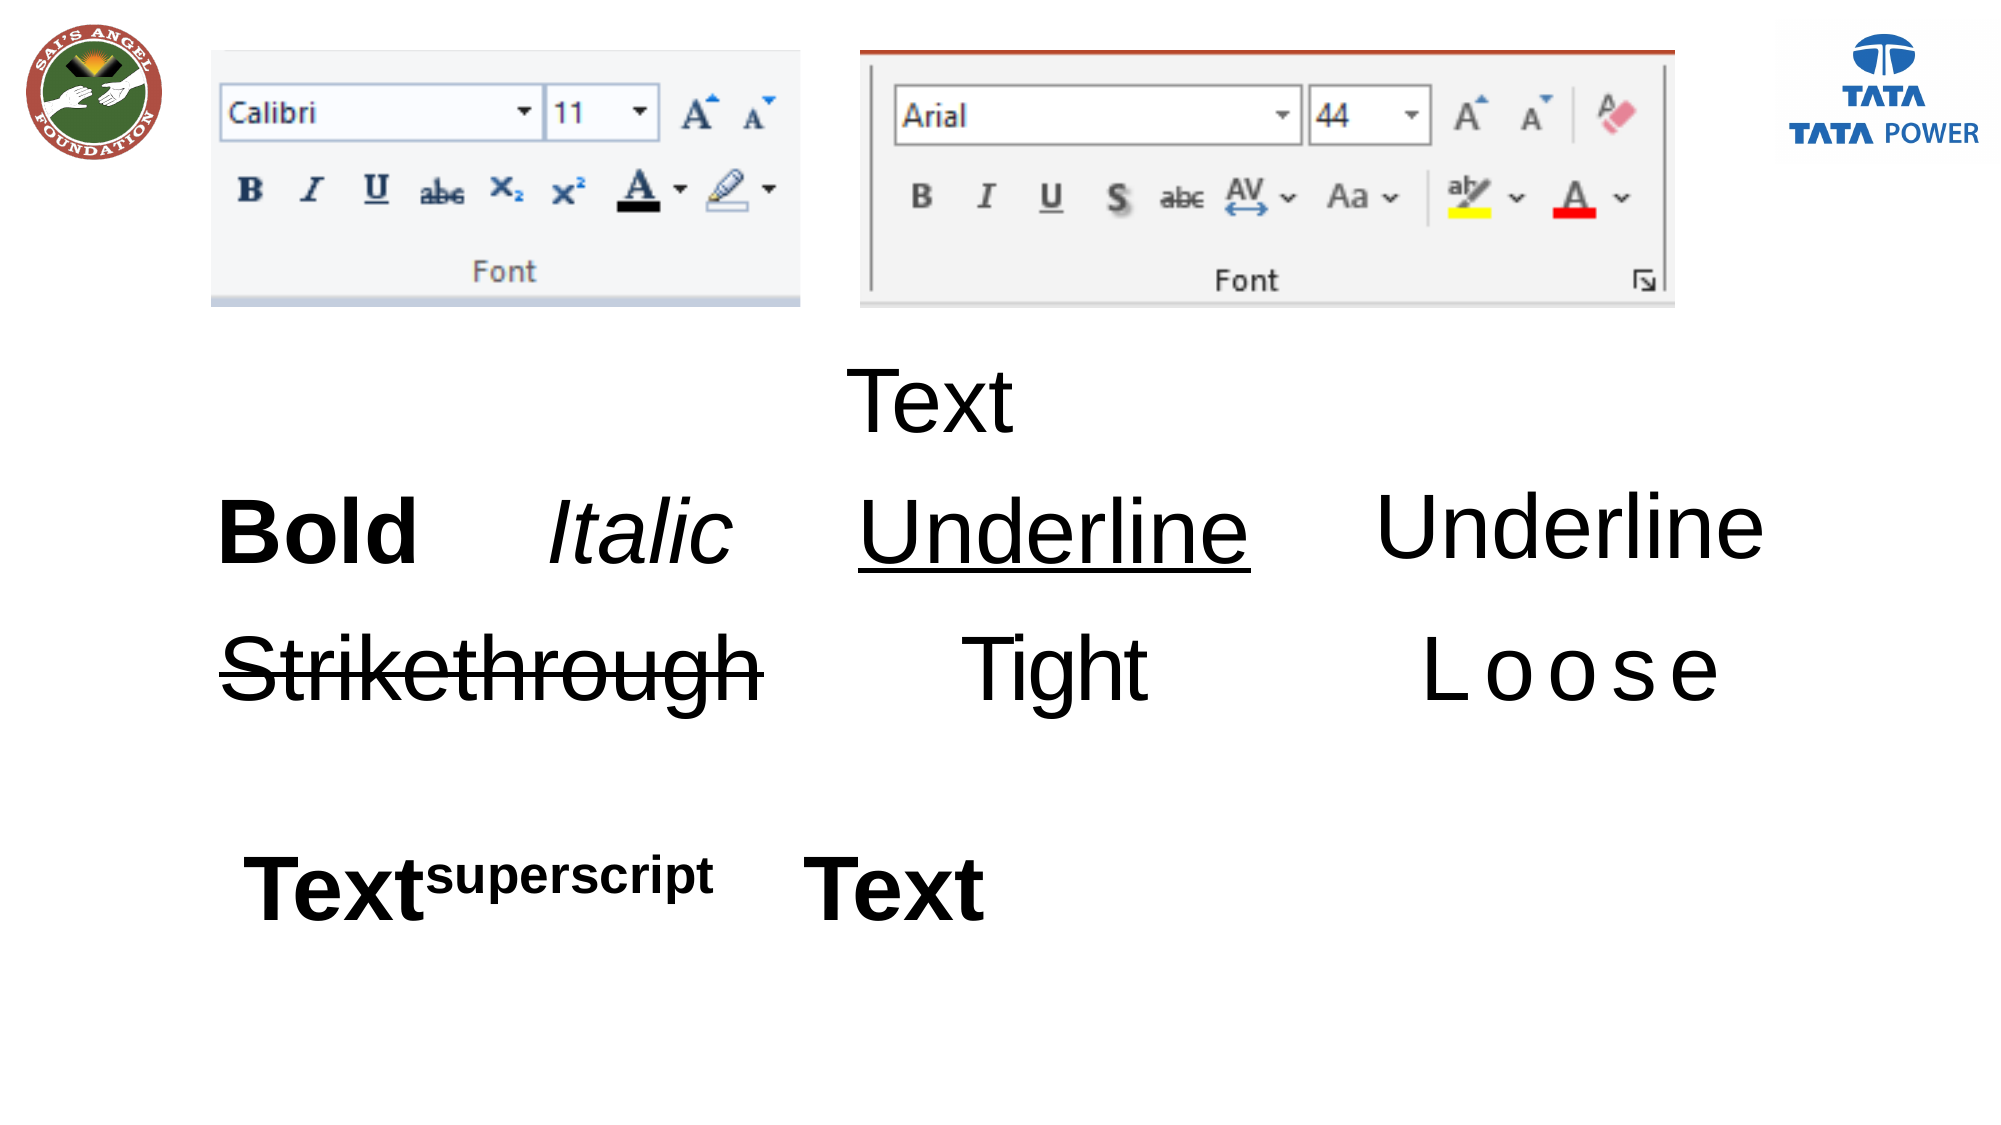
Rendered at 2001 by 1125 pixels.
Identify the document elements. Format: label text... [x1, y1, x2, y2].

text_box Text [830, 333, 1029, 458]
picture [860, 49, 1675, 309]
text_box Tight [945, 601, 1164, 726]
text_box Underline [843, 464, 1266, 589]
picture [26, 24, 162, 160]
text_box Bold [202, 464, 436, 589]
text_box Textsuperscript [228, 821, 730, 947]
text_box Underline [1359, 459, 1783, 585]
text_box Strikethrough [203, 601, 780, 726]
text_box Loose [1405, 601, 1736, 726]
text_box Text [788, 821, 1000, 947]
picture [210, 49, 801, 308]
text_box Italic [531, 464, 751, 589]
picture [1775, 19, 2000, 164]
